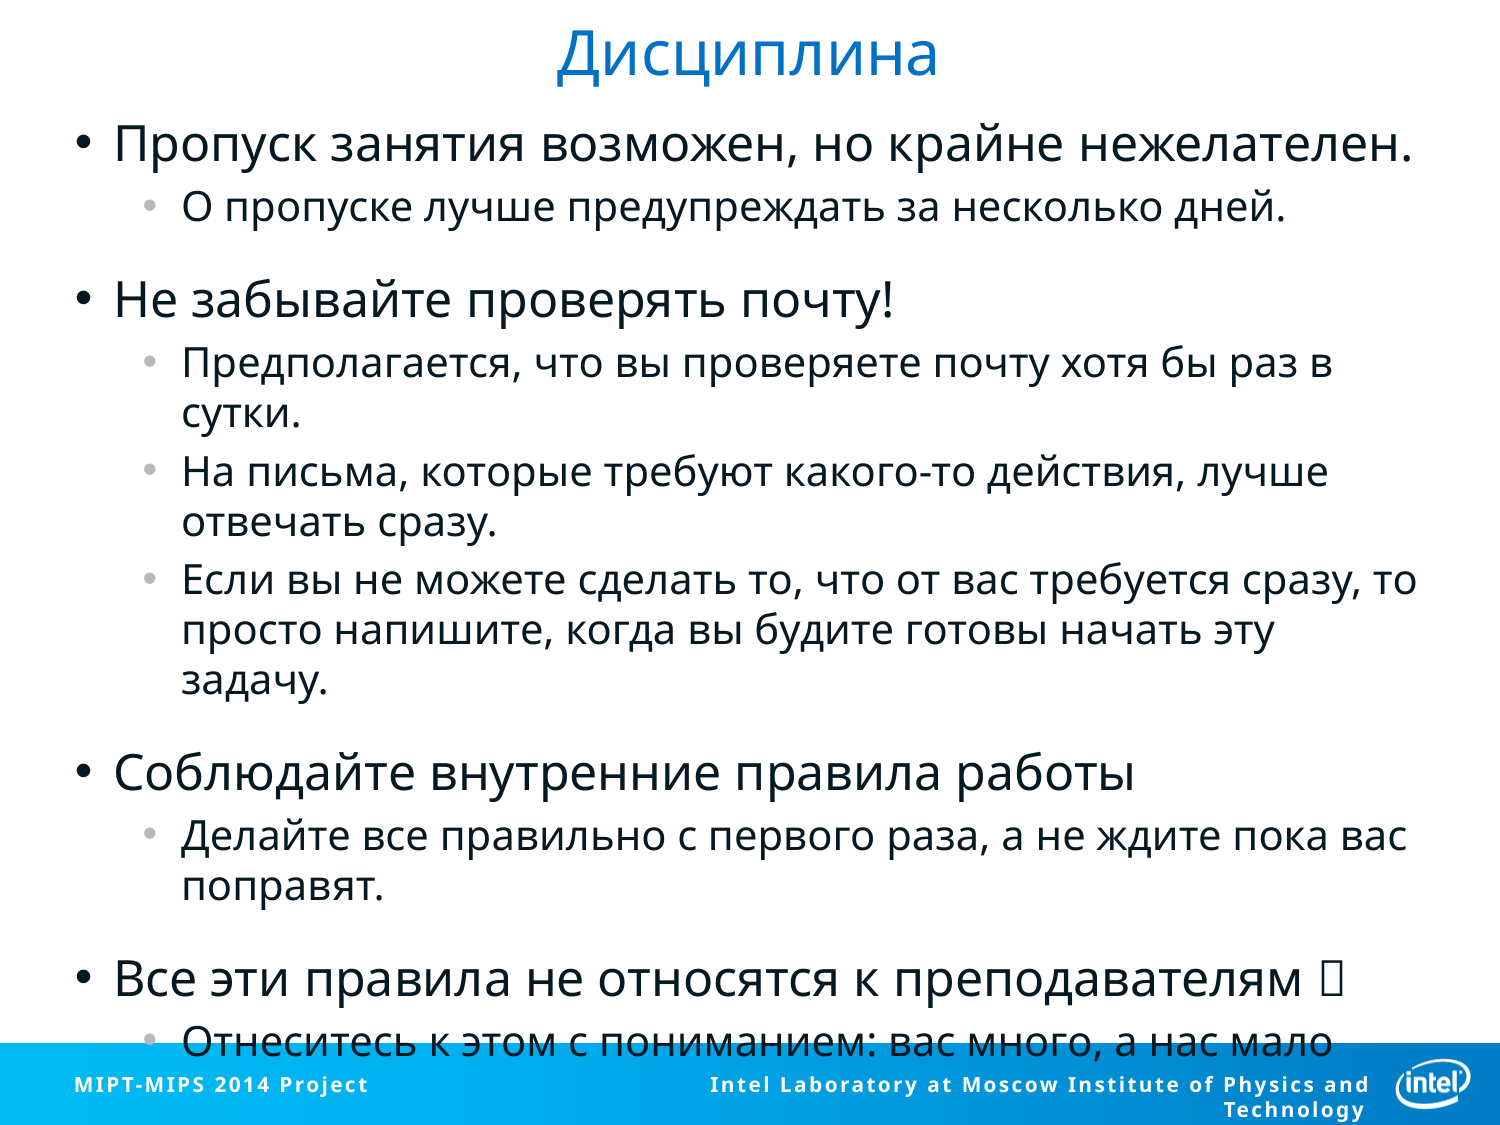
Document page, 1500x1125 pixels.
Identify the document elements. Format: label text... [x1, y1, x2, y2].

picture [263, 1043, 280, 1050]
picture [1270, 1043, 1279, 1052]
picture [466, 1043, 478, 1049]
title Дисциплина [74, 33, 1425, 111]
picture [1153, 1043, 1170, 1055]
picture [921, 1043, 931, 1054]
picture [763, 1043, 780, 1055]
picture [1002, 1043, 1019, 1055]
picture [1287, 1043, 1296, 1125]
picture [655, 1043, 672, 1055]
picture [1243, 1048, 1253, 1125]
picture [1124, 1043, 1133, 1053]
picture [1307, 1043, 1317, 1125]
picture [893, 1043, 904, 1055]
picture [398, 1043, 409, 1055]
picture [1324, 1043, 1500, 1125]
picture [238, 1043, 255, 1055]
picture [1184, 1043, 1194, 1054]
picture [353, 1043, 369, 1048]
picture [815, 1043, 832, 1047]
picture [744, 1043, 753, 1052]
list Пропуск занятия возможен, но крайне нежелателен. О пропуске лучше предупреждать за несколько дней. Не забывайте проверять почту! Предполагается, что вы проверяете почту хотя бы раз в сутки. На письма, которые требуют какого-то действия, лучше отвечать сразу. Если вы не можете сделать то, что от вас требуется сразу, то просто напишите, когда вы будите готовы начать эту задачу. Соблюдайте внутренние правила работы Делайте все правильно с первого раза, а не ждите пока вас поправят. Все эти правила не относятся к преподавателям  Отнеситесь к этом с пониманием: вас много, а нас мало [74, 111, 1425, 1022]
